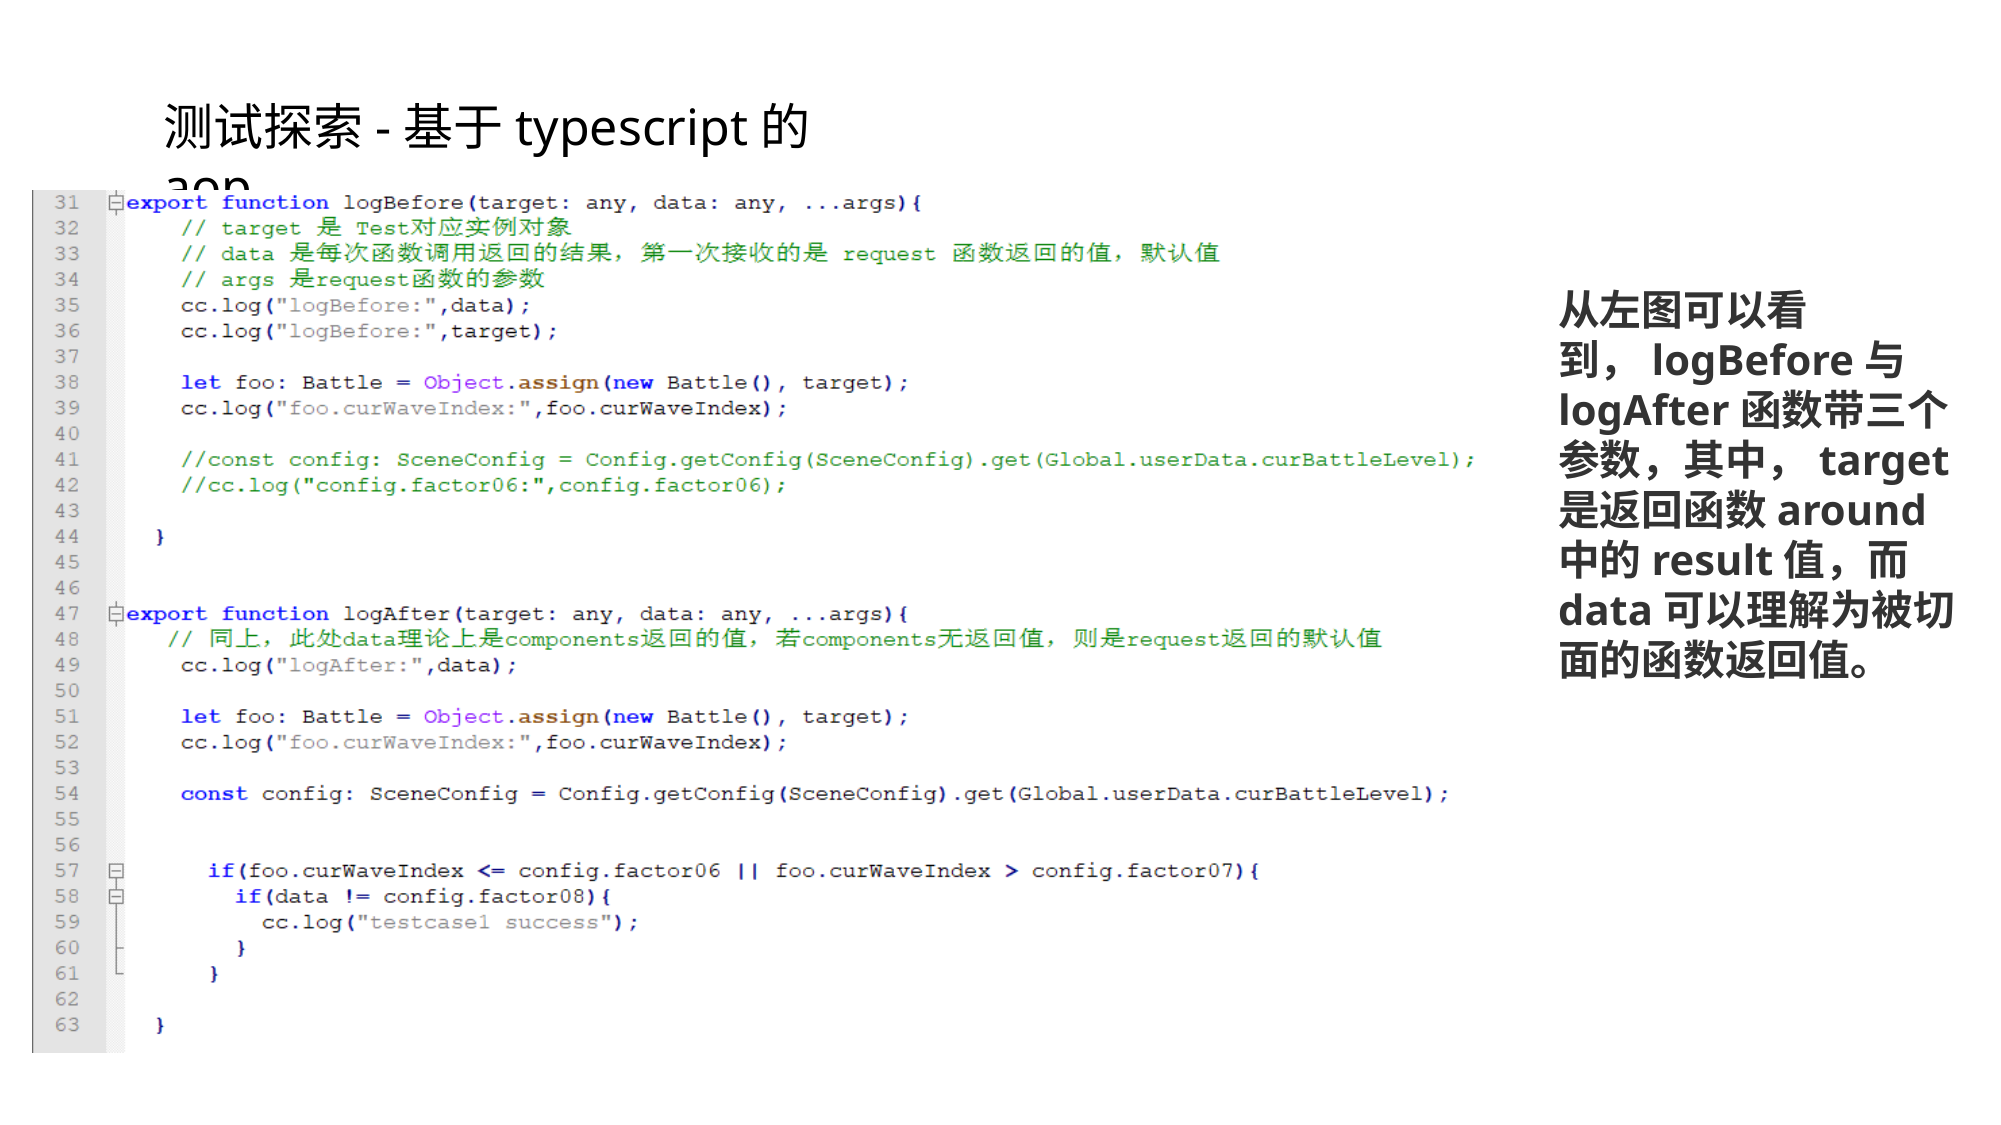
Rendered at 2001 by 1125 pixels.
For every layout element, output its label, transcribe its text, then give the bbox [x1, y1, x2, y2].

picture [31, 190, 1514, 1053]
text_box 测试探索-基于typescript的aop [148, 87, 912, 190]
text_box 从左图可以看到，logBefore与logAfter函数带三个参数，其中，target是返回函数around中的result值，而data可以理解为被切面的函数返回值。 [1543, 276, 1978, 692]
